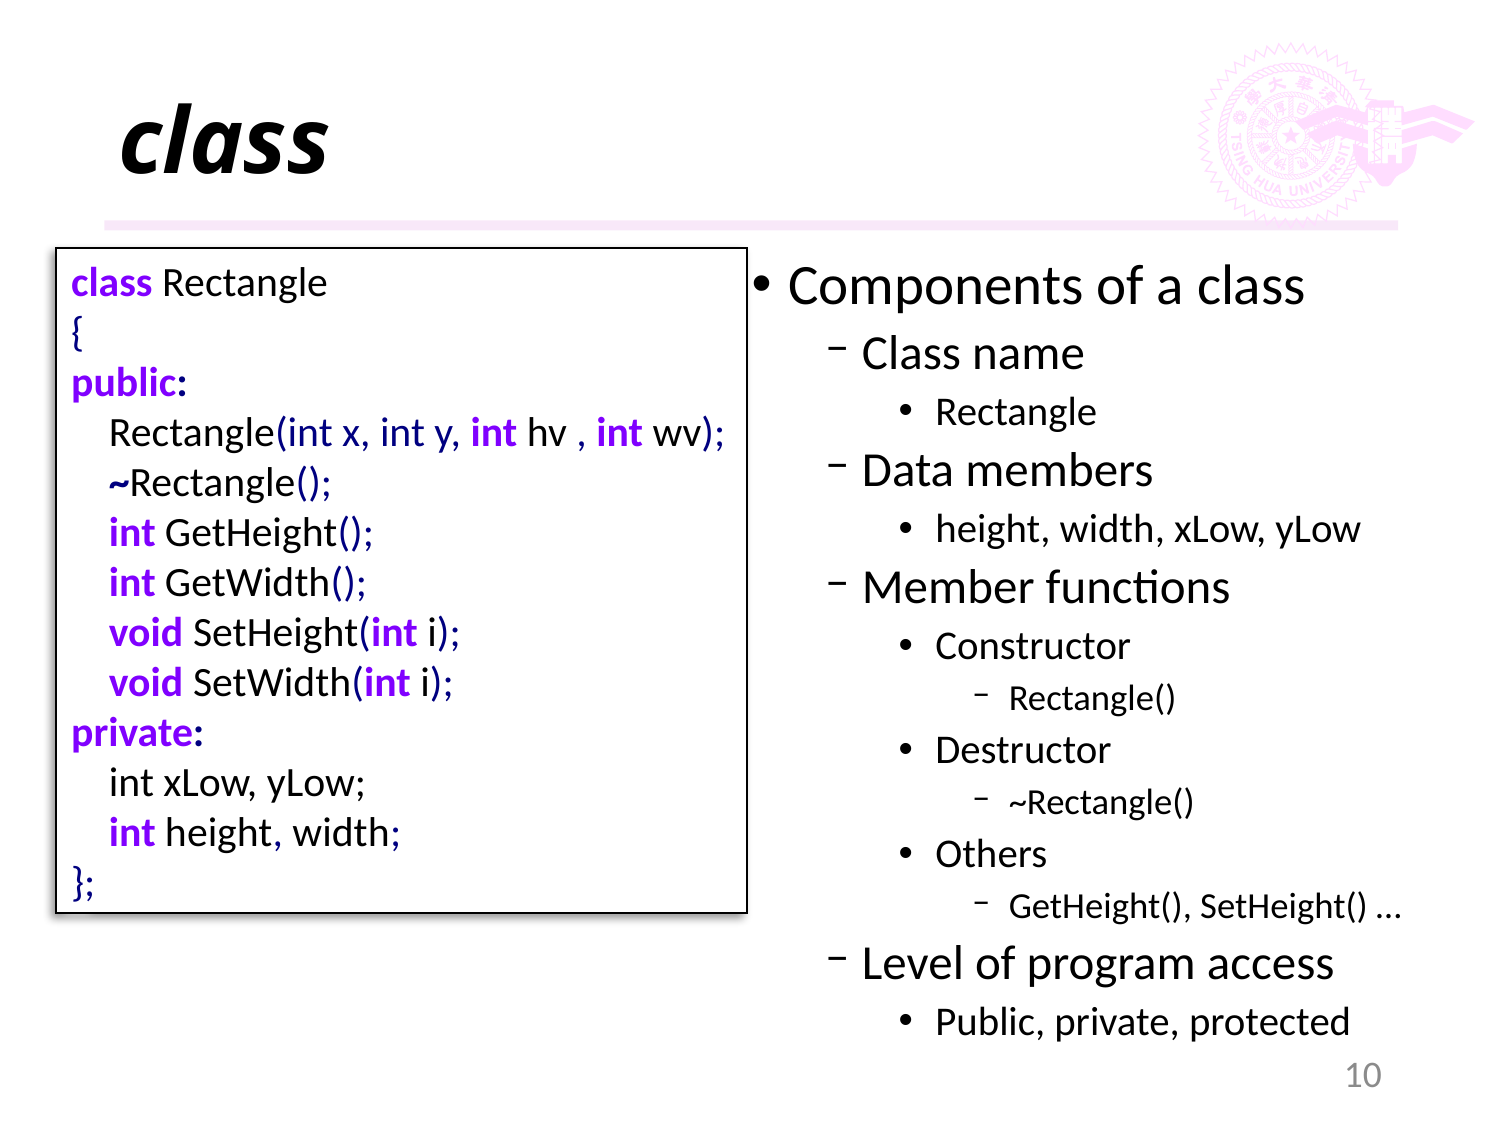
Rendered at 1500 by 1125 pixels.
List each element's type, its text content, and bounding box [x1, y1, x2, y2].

text_box class Rectangle { public: Rectangle(int x, int y, int hv , int wv); ~Rectangle(); int GetHeight(); int GetWidth(); void SetHeight(int i); void SetWidth(int i); private: int xLow, yLow; int height, width; }; [55, 247, 748, 914]
list Components of a class Class name Rectangle Data members height, width, xLow, yLow Member functions Constructor Rectangle() Destructor ~Rectangle() Others GetHeight(), SetHeight() … Level of program access Public, private, protected [736, 247, 1423, 1069]
title class [103, 59, 1397, 228]
slide_number 10 [1059, 1042, 1397, 1103]
